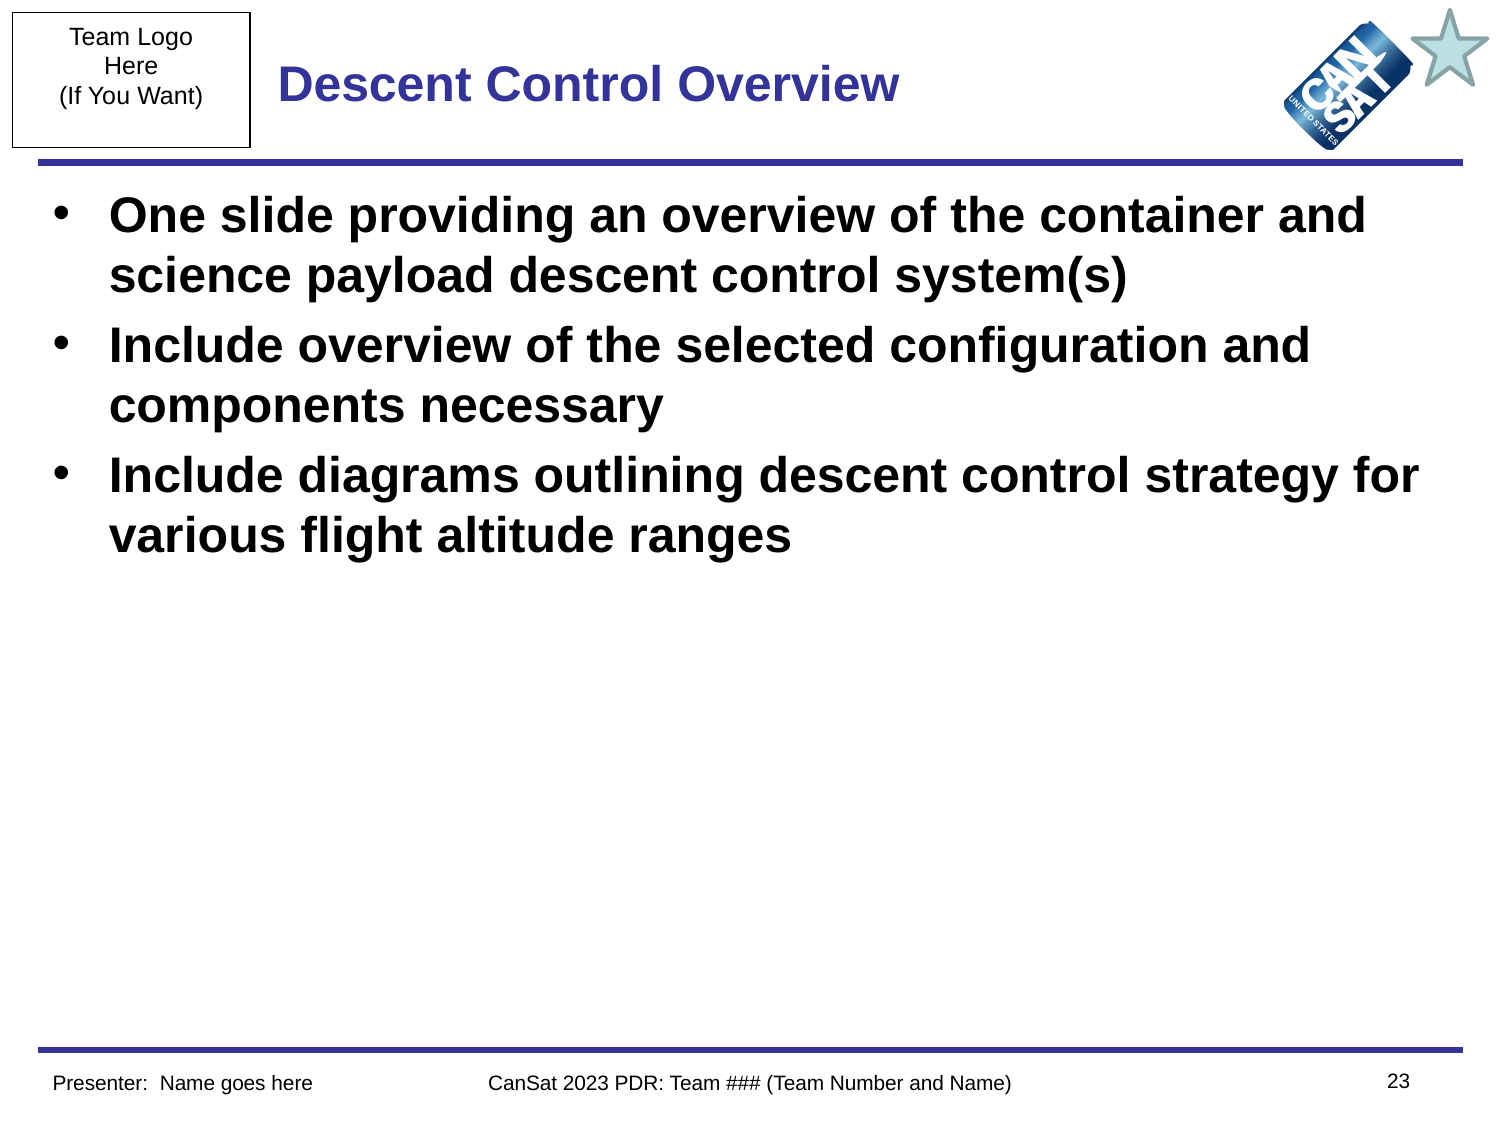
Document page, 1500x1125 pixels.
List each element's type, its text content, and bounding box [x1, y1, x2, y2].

list One slide providing an overview of the container and science payload descent control system(s) Include overview of the selected configuration and components necessary Include diagrams outlining descent control strategy for various flight altitude ranges [37, 174, 1463, 1025]
text_box [1412, 9, 1488, 85]
slide_number ‹#› [1312, 1059, 1425, 1100]
footer CanSat 2023 PDR: Team ### (Team Number and Name) [450, 1062, 1050, 1103]
text_box Presenter: Name goes here [37, 1062, 413, 1103]
picture [1284, 21, 1413, 150]
title Descent Control Overview [262, 12, 1238, 150]
